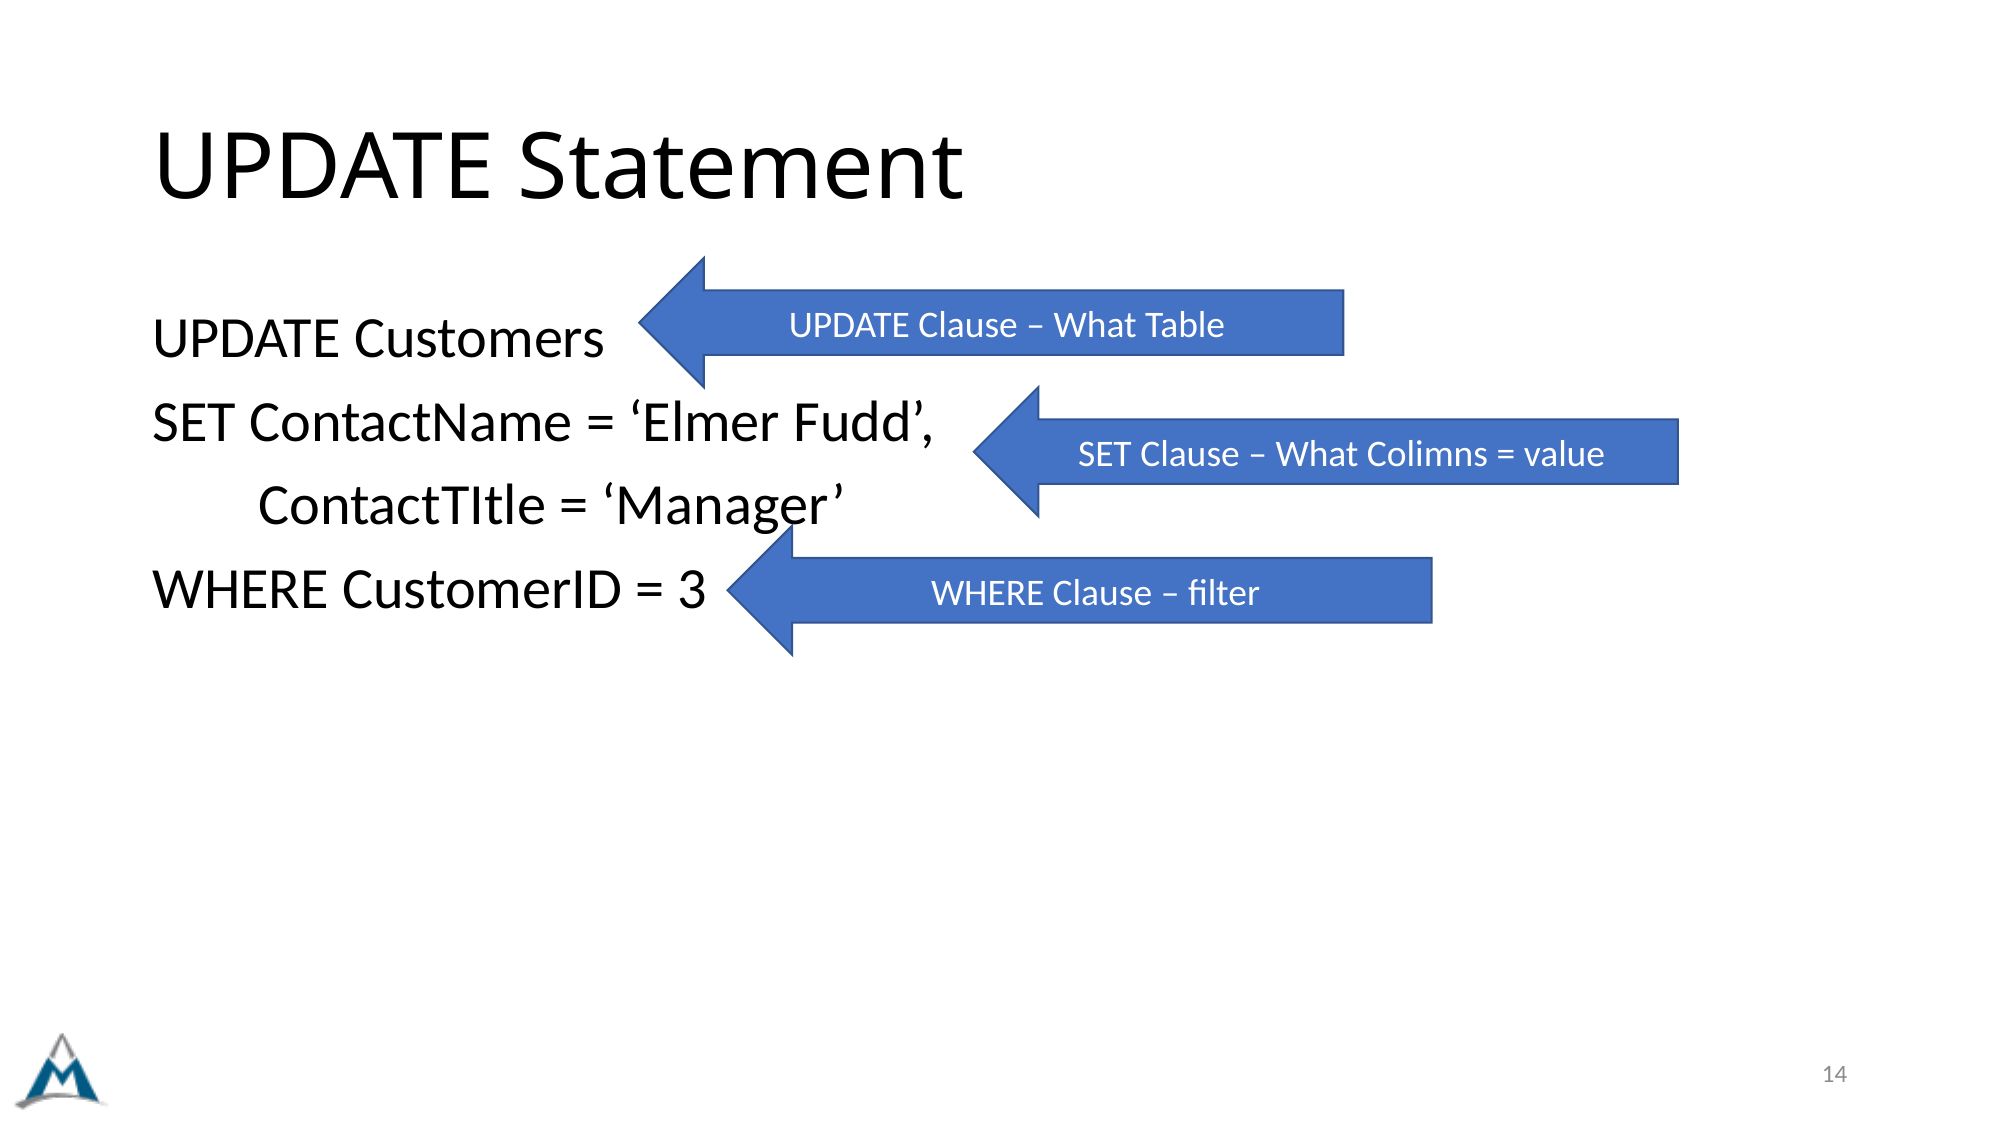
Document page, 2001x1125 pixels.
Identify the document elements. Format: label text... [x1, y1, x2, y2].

picture [12, 1033, 112, 1112]
text_box WHERE Clause – filter [726, 523, 1433, 658]
text_box UPDATE Clause – What Table [637, 255, 1345, 390]
list UPDATE Customers SET ContactName = ‘Elmer Fudd’, ContactTItle = ‘Manager’ WHERE CustomerID = 3 [137, 299, 1863, 1014]
title UPDATE Statement [137, 59, 1863, 278]
slide_number 14 [1412, 1042, 1863, 1103]
text_box SET Clause – What Colimns = value [972, 384, 1679, 519]
